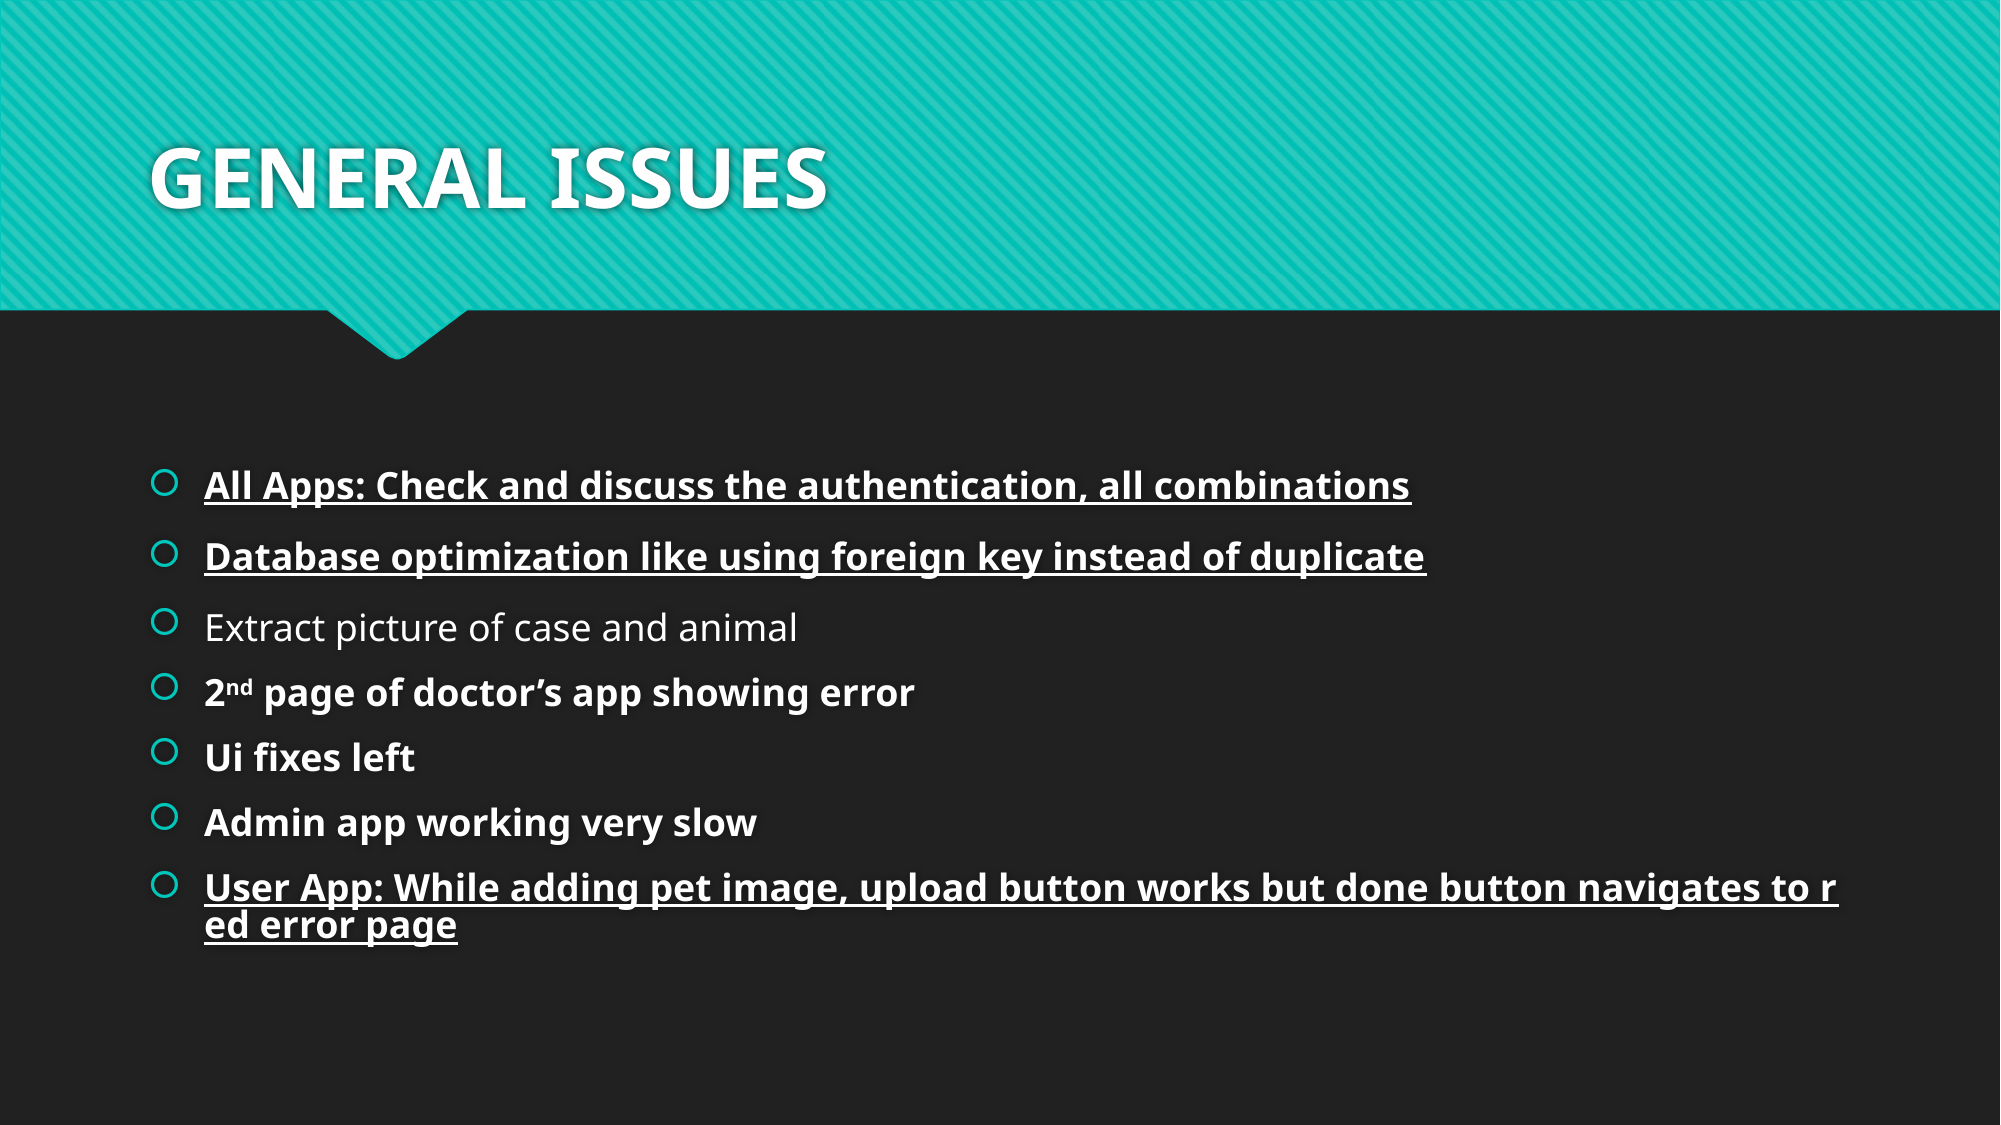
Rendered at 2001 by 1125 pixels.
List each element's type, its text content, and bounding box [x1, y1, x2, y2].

title GENERAL ISSUES [132, 73, 1868, 233]
list All Apps: Check and discuss the authentication, all combinations Database optimization like using foreign key instead of duplicate Extract picture of case and animal 2nd page of doctor’s app showing error Ui fixes left Admin app working very slow User App: While adding pet image, upload button works but done button navigates to red error page [132, 455, 1865, 1052]
